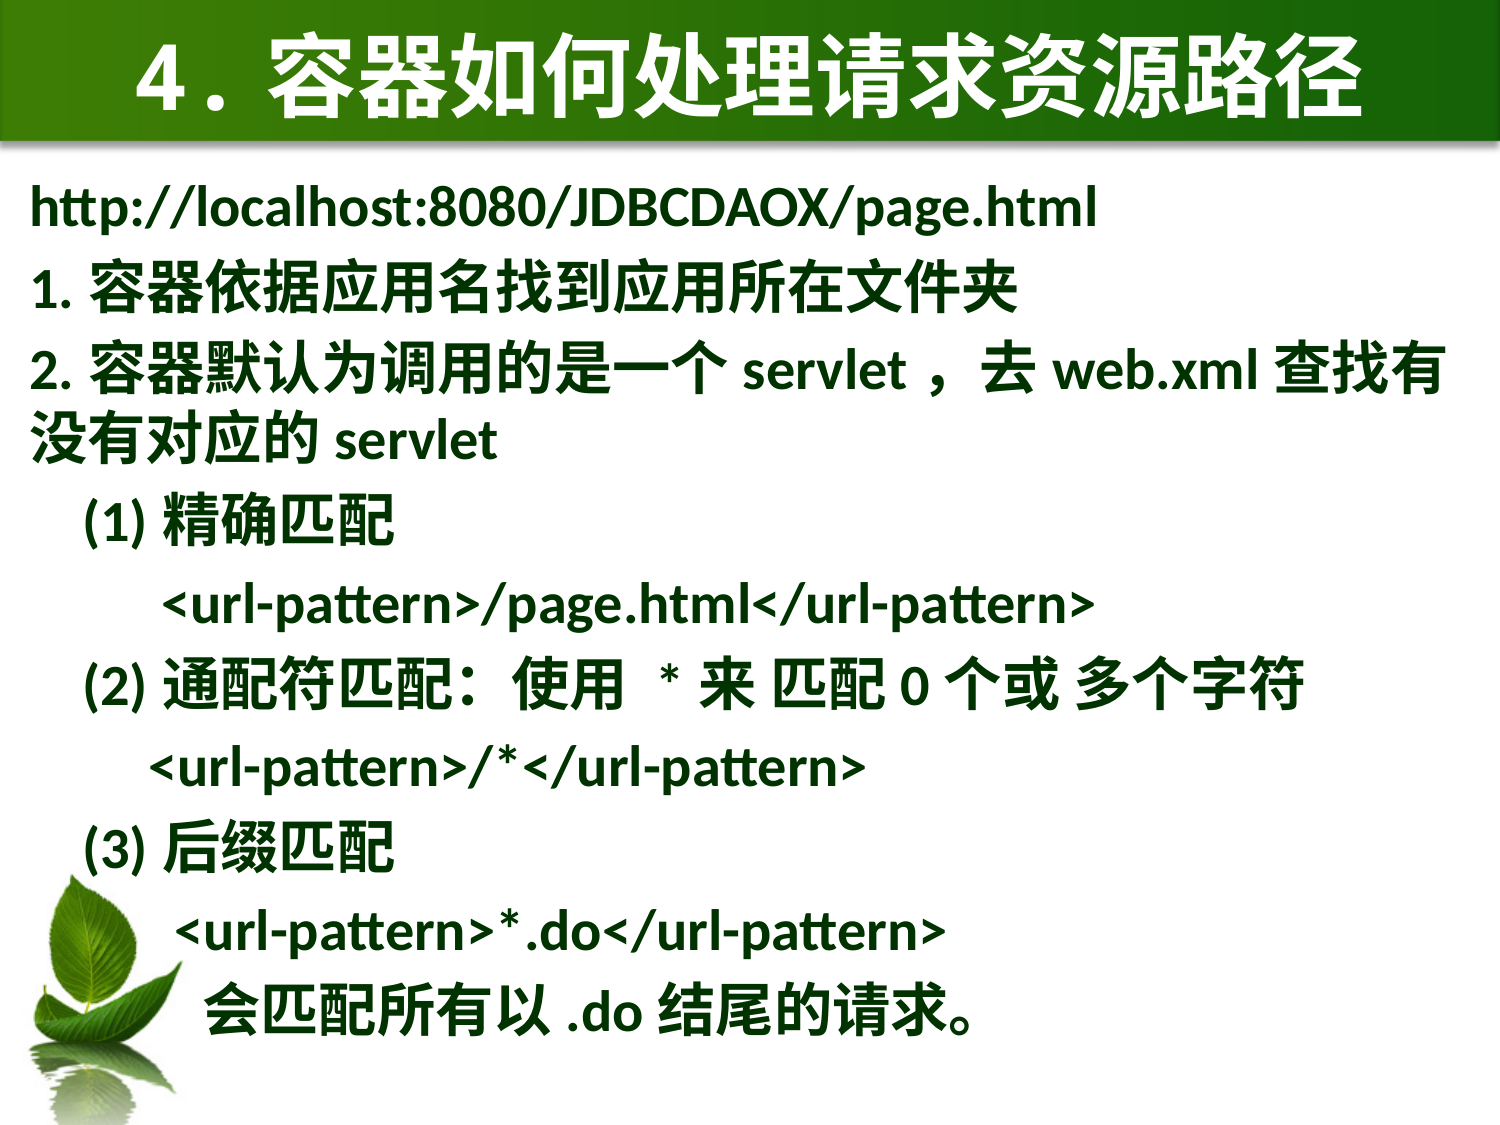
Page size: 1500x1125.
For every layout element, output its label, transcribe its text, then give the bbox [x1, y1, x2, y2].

list http://localhost:8080/JDBCDAOX/page.html 1.容器依据应用名找到应用所在文件夹 2.容器默认为调用的是一个servlet，去web.xml查找有没有对应的servlet (1)精确匹配 <url-pattern>/page.html</url-pattern> (2)通配符匹配：使用 *来 匹配0个或 多个字符 <url-pattern>/*</url-pattern> (3)后缀匹配 <url-pattern>*.do</url-pattern> 会匹配所有以.do结尾的请求。 [14, 160, 1483, 1125]
picture [0, 0, 1500, 1125]
title 4.容器如何处理请求资源路径 [5, 9, 1495, 138]
